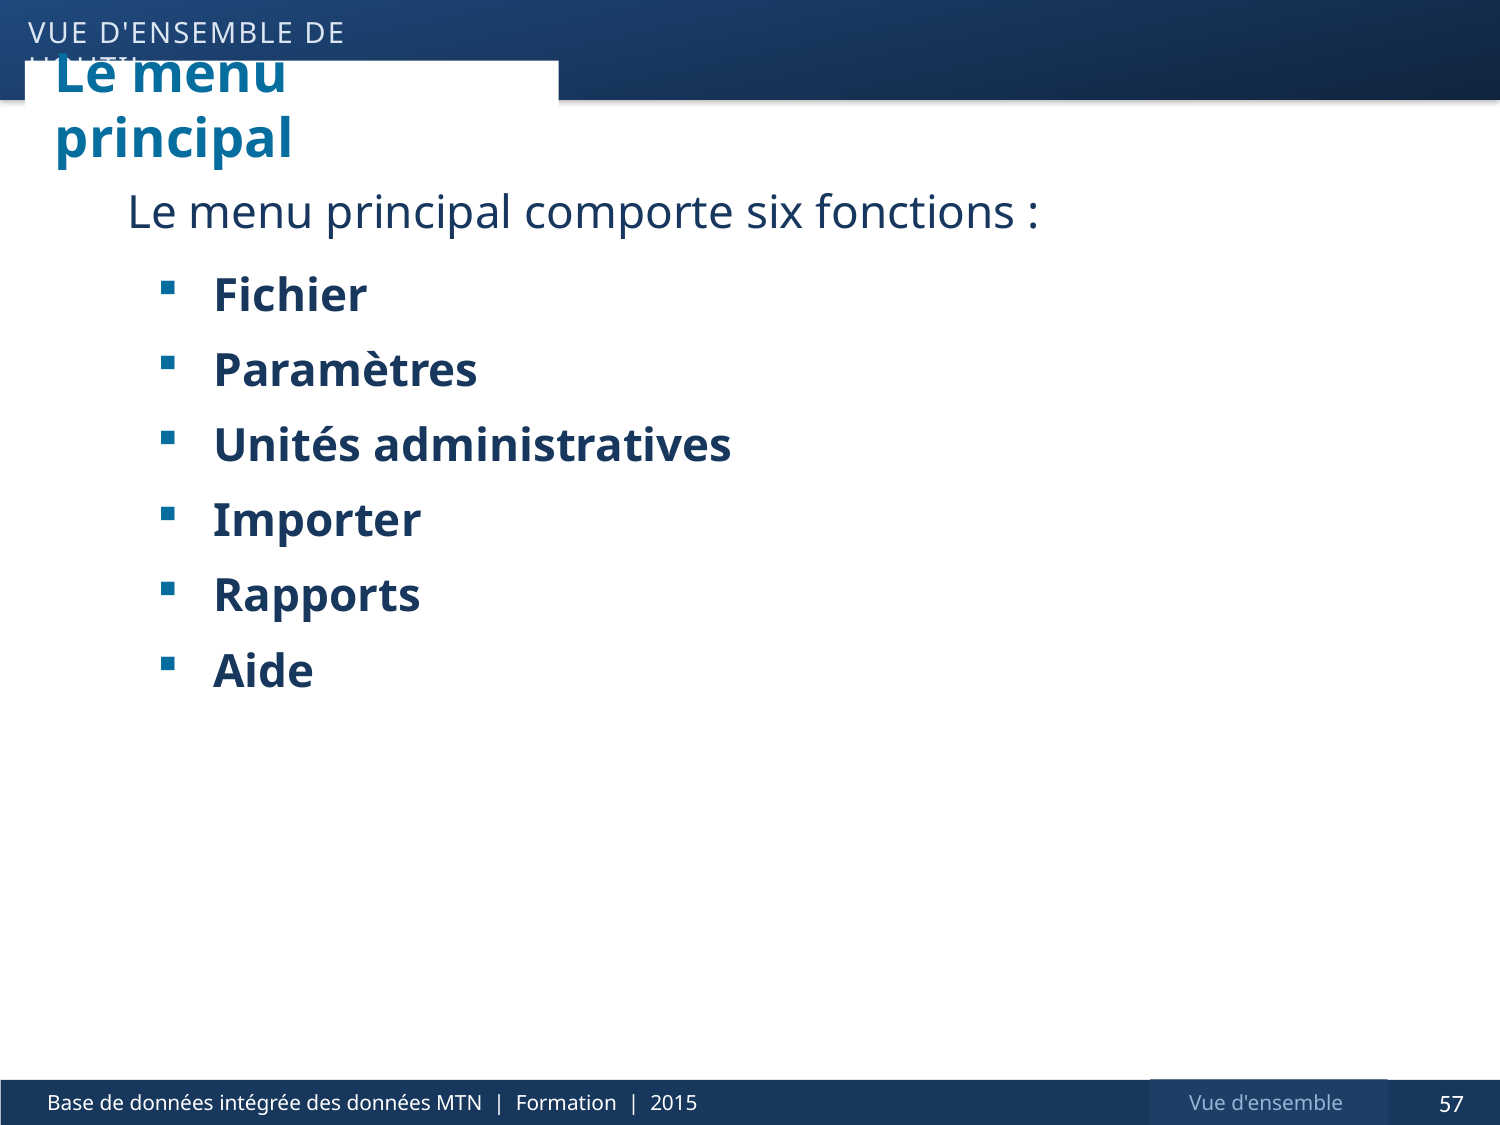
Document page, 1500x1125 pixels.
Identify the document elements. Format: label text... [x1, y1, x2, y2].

list vue d'ensemble de l'outil [28, 6, 386, 58]
title Le menu principal [24, 60, 559, 146]
list Le menu principal comporte six fonctions : Fichier Paramètres Unités administratives Importer Rapports Aide [112, 174, 1400, 918]
